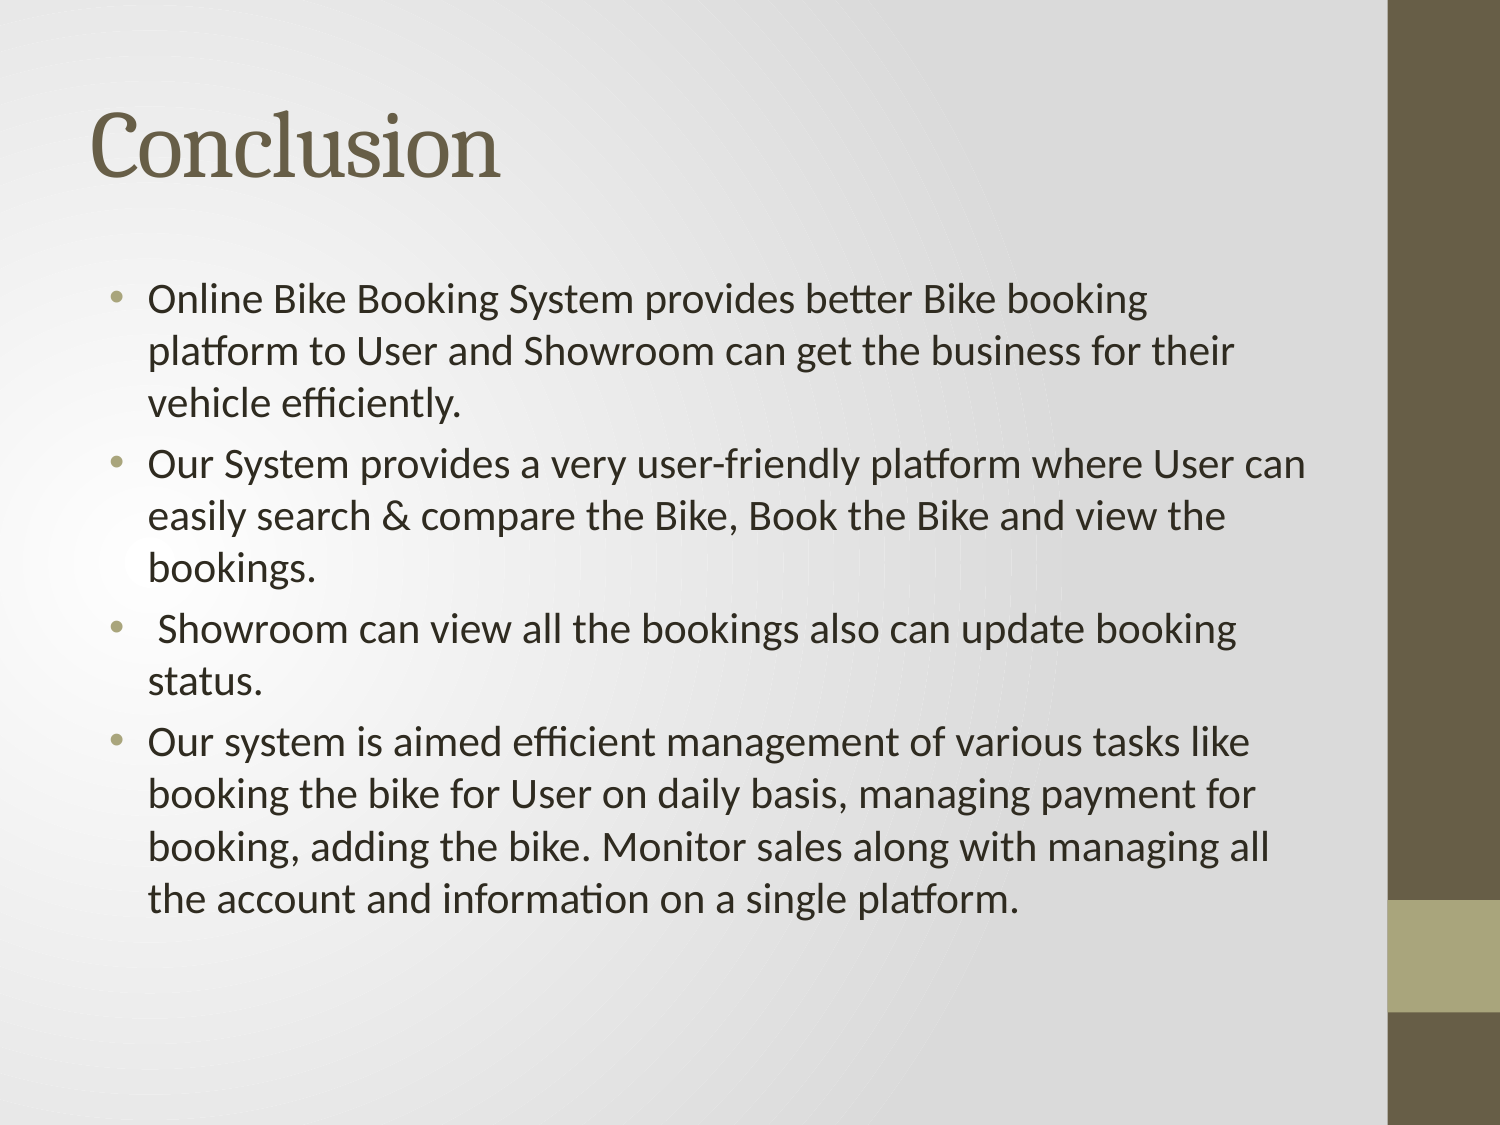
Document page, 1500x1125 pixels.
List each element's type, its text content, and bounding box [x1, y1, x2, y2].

list Online Bike Booking System provides better Bike booking platform to User and Showroom can get the business for their vehicle efficiently. Our System provides a very user-friendly platform where User can easily search & compare the Bike, Book the Bike and view the bookings. Showroom can view all the bookings also can update booking status. Our system is aimed efficient management of various tasks like booking the bike for User on daily basis, managing payment for booking, adding the bike. Monitor sales along with managing all the account and information on a single platform. [75, 262, 1325, 1050]
title Conclusion [75, 45, 1325, 233]
